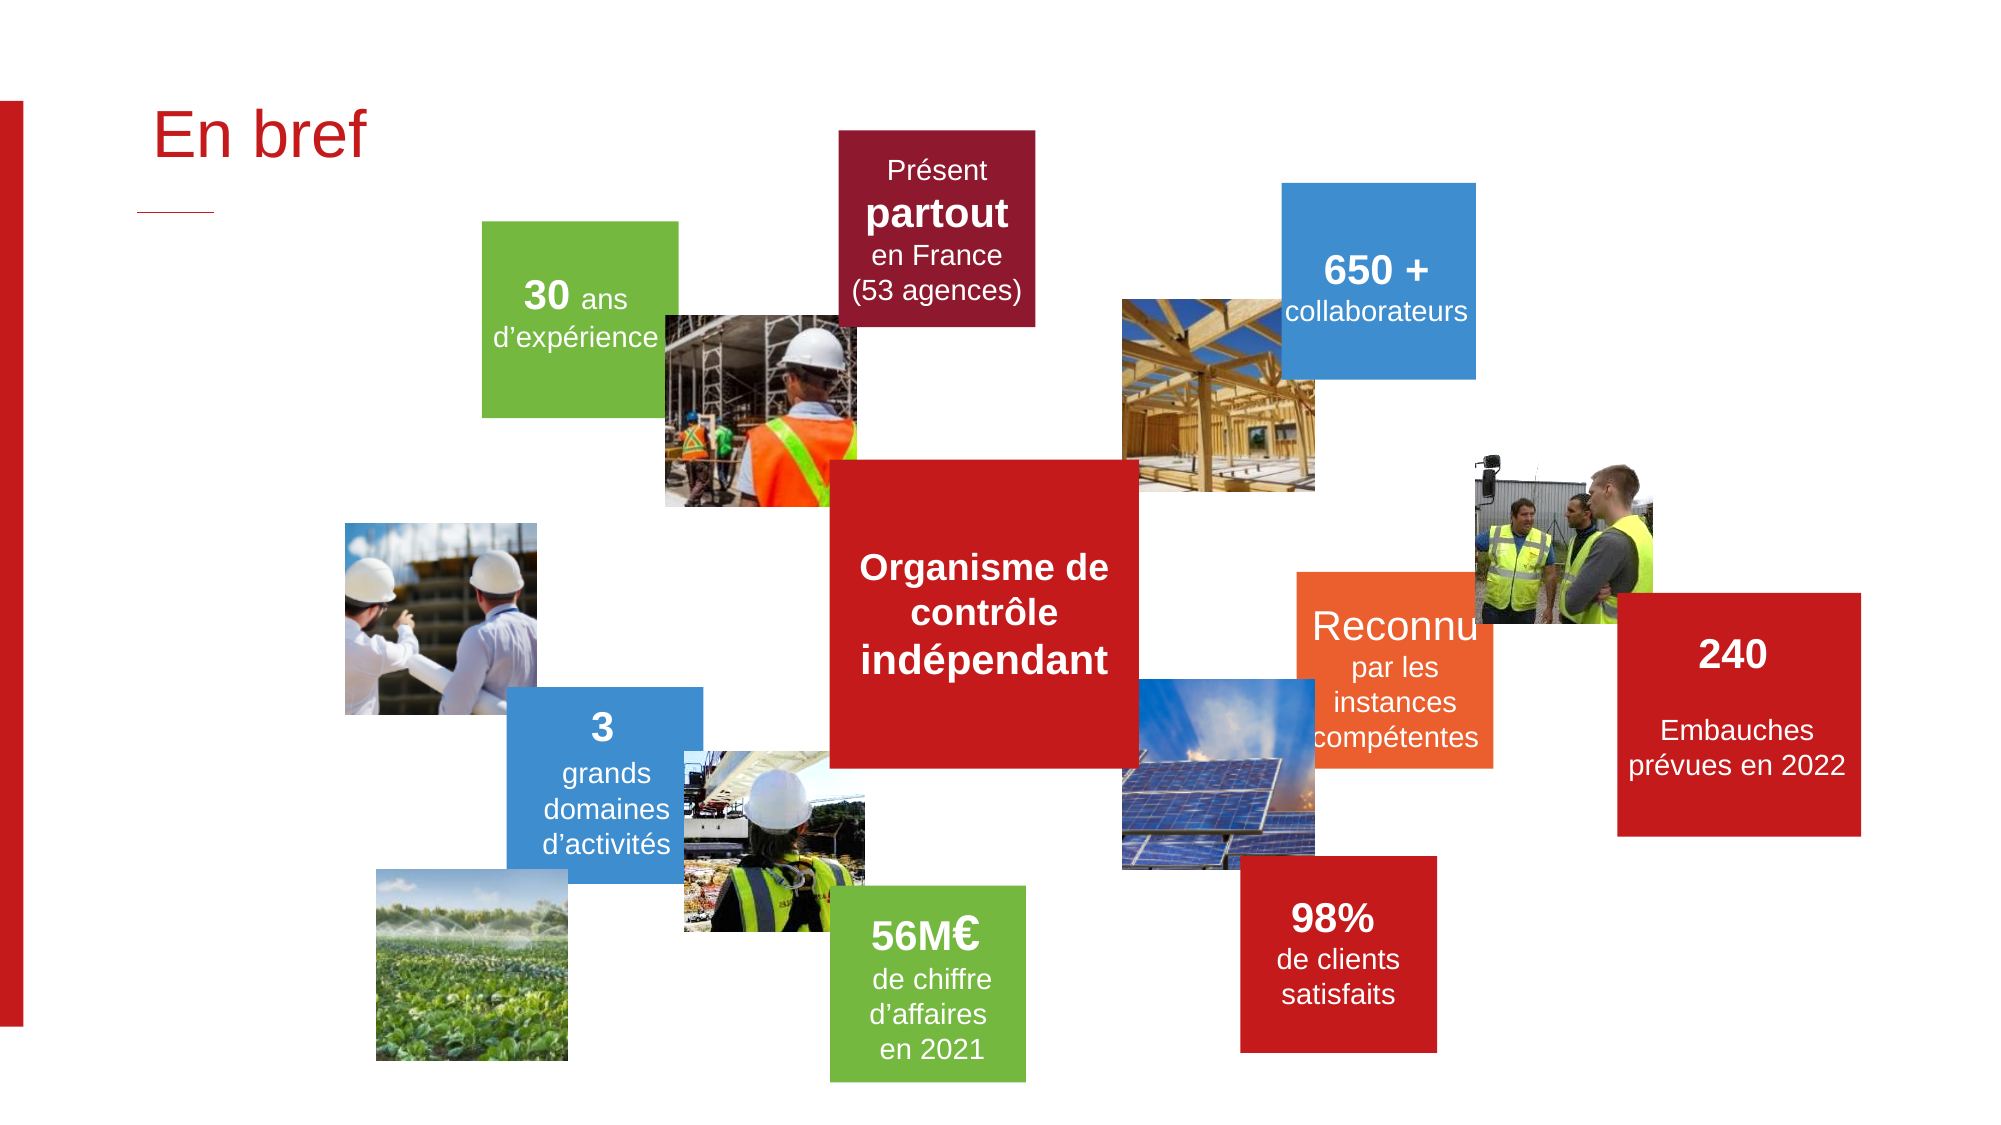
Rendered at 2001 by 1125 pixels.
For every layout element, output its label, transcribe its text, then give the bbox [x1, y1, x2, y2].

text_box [345, 130, 1653, 1083]
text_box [1607, 592, 1868, 837]
title En bref [137, 59, 1863, 213]
